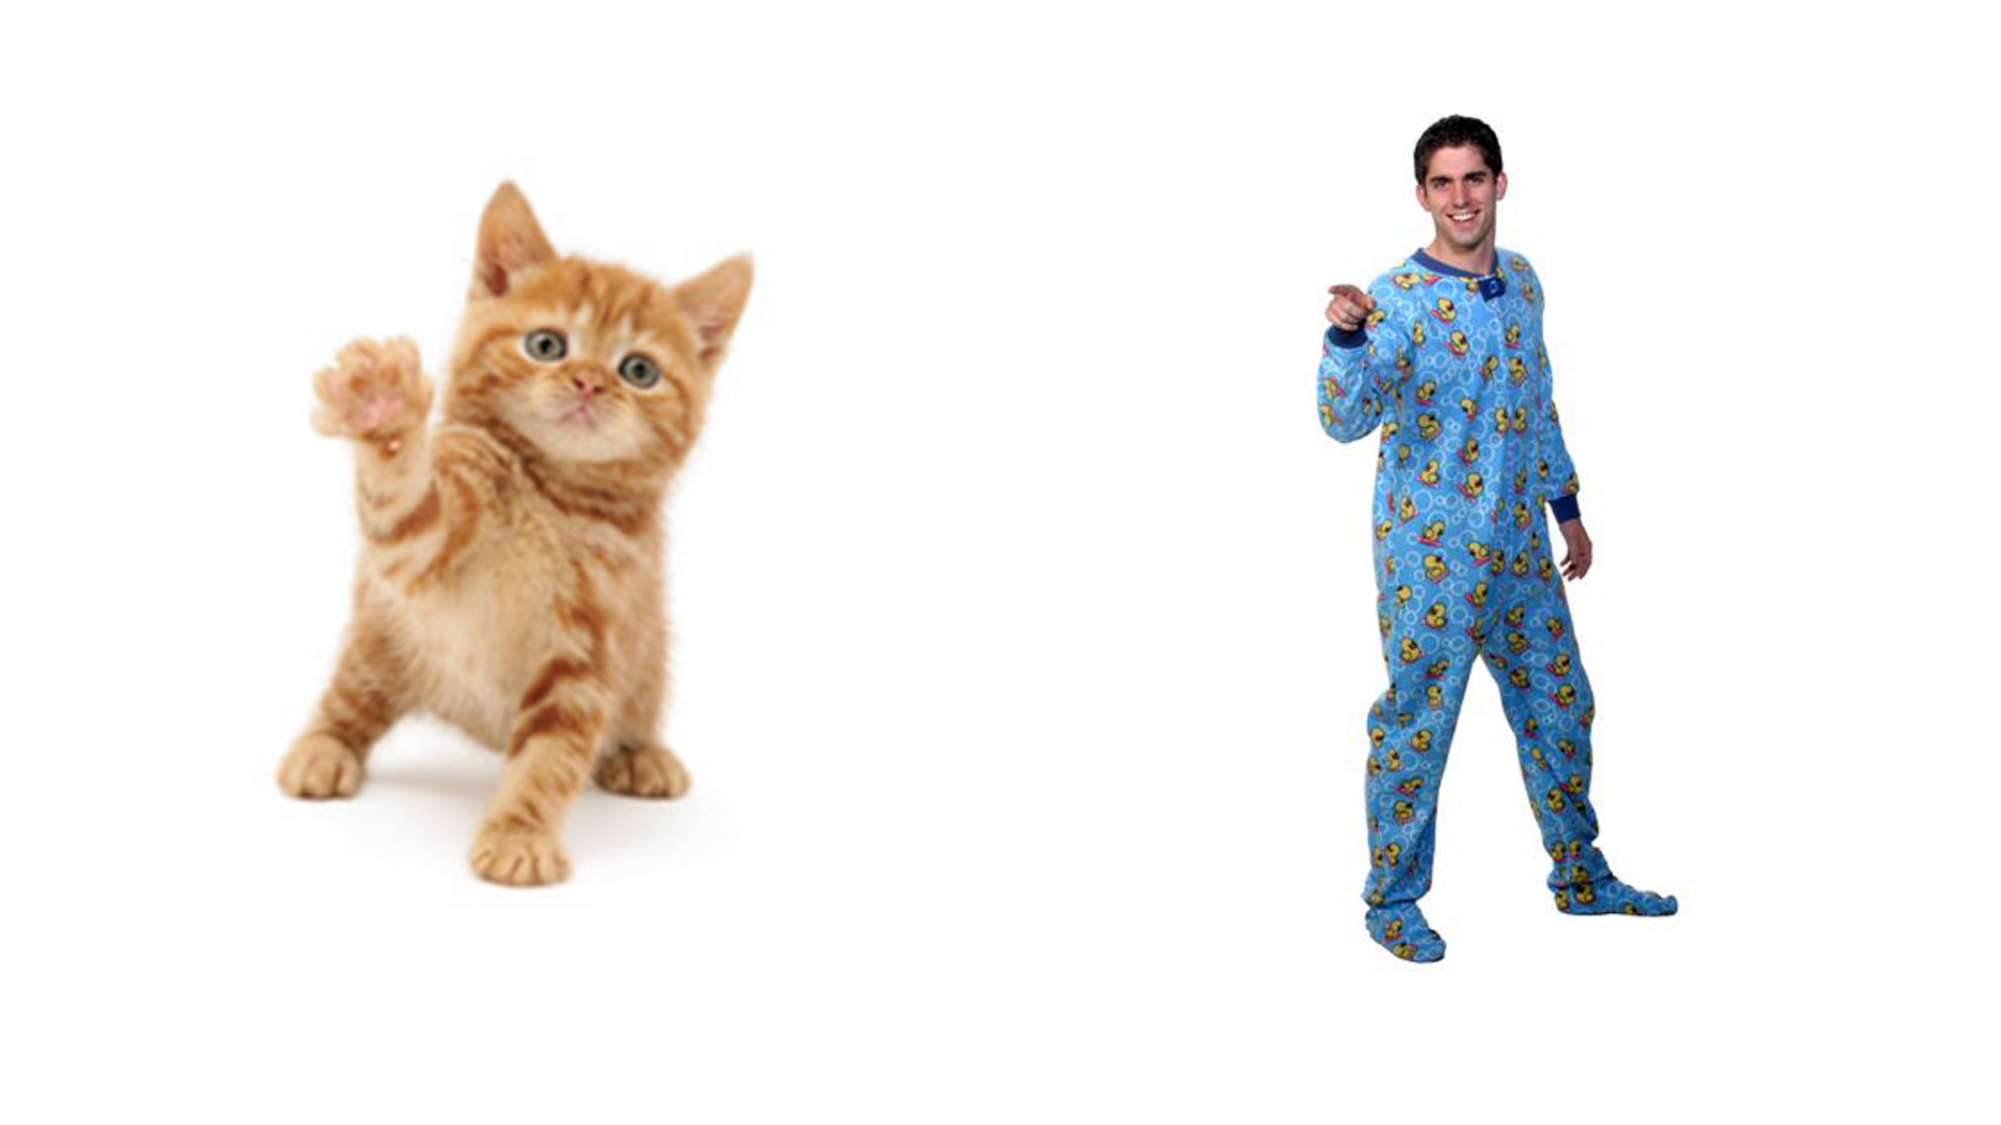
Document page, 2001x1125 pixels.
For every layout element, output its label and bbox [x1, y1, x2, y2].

picture [1117, 0, 1833, 1073]
picture [195, 42, 894, 907]
